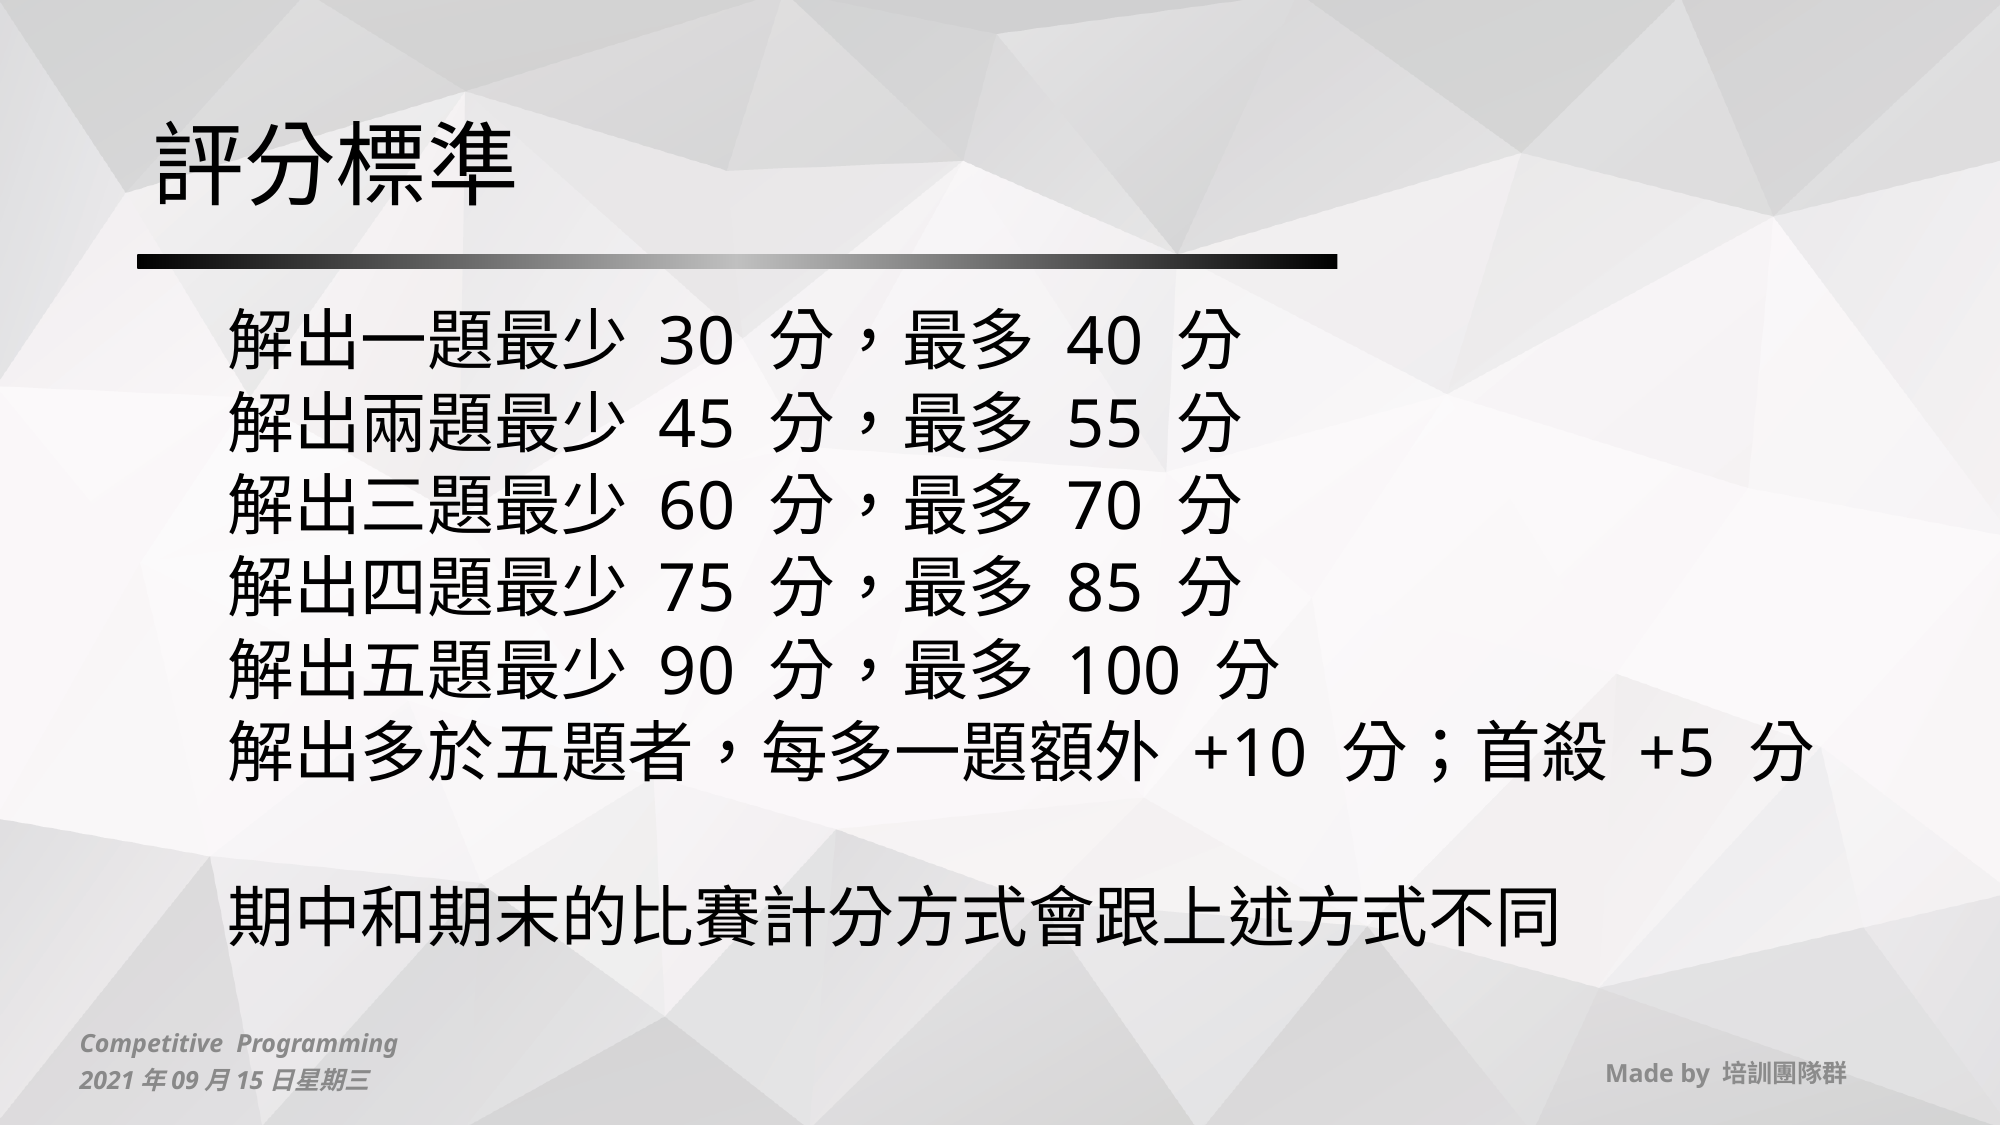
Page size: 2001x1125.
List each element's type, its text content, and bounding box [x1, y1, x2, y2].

picture [0, 0, 2000, 1125]
title 評分標準 [137, 59, 1863, 278]
list 解出一題最少 30 分，最多 40 分 解出兩題最少 45 分，最多 55 分 解出三題最少 60 分，最多 70 分 解出四題最少 75 分，最多 85 分 解出五題最少 90 分，最多 100 分 解出多於五題者，每多一題額外 +10 分；首殺 +5 分 期中和期末的比賽計分方式會跟上述方式不同 [137, 299, 1863, 1014]
